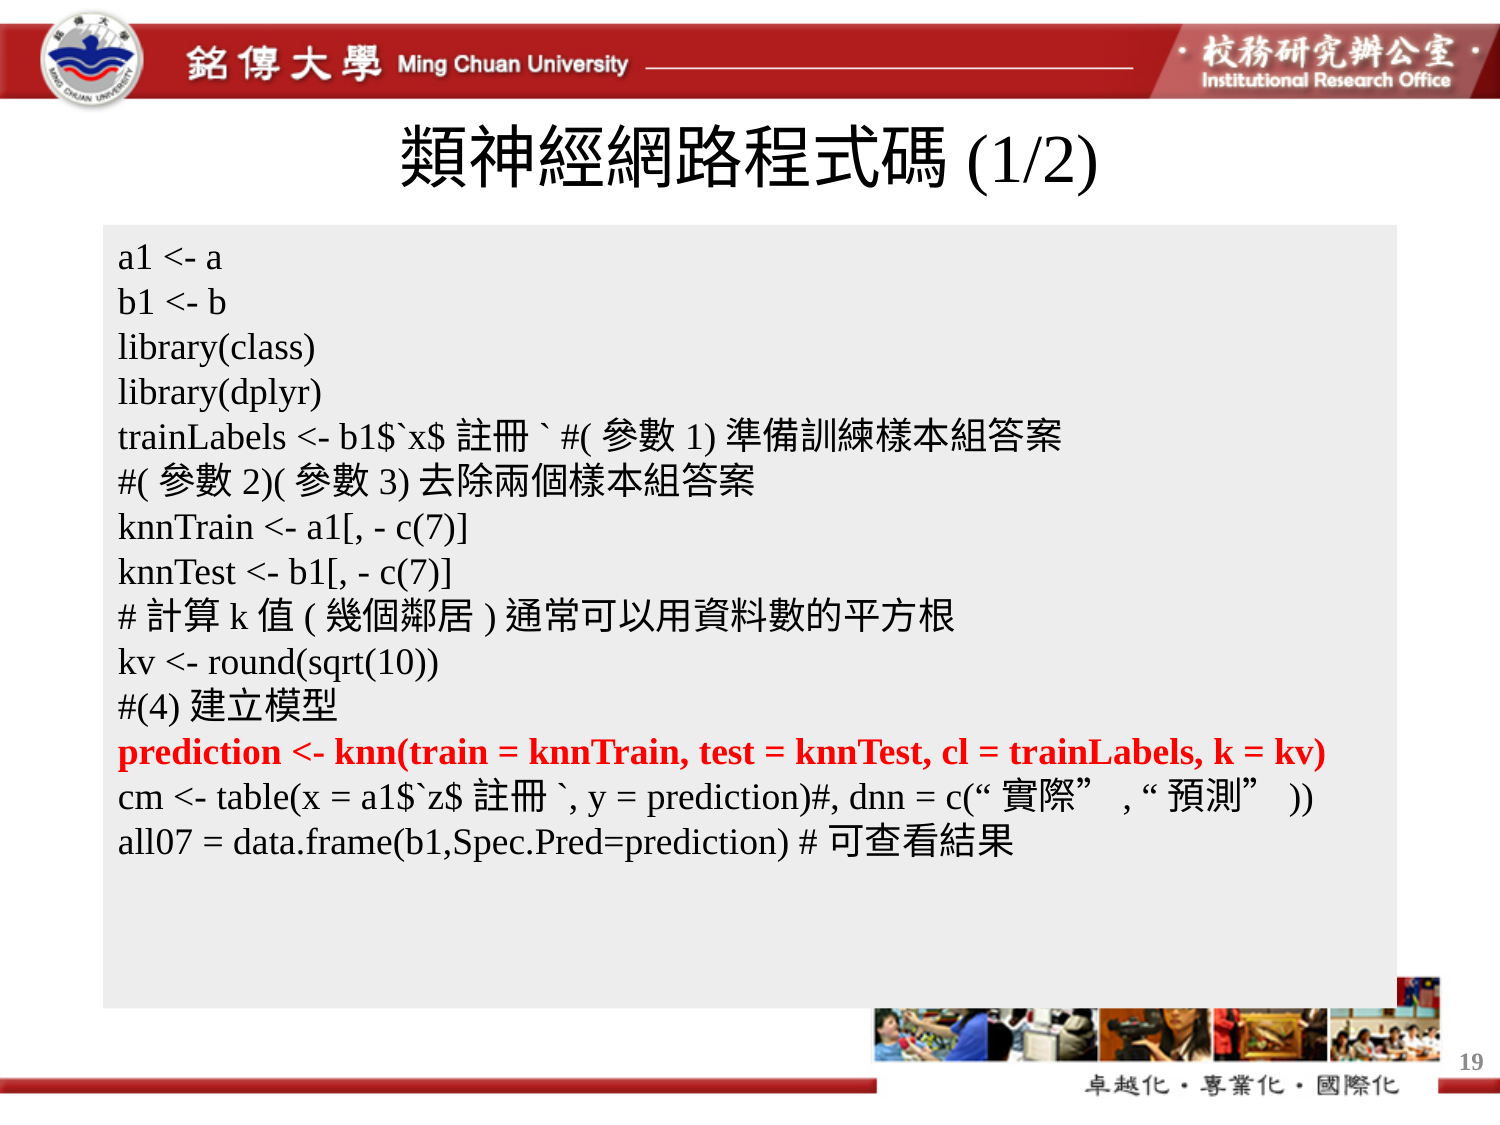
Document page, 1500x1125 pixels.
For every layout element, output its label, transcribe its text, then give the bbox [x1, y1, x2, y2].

slide_number 19 [1161, 1030, 1499, 1091]
text_box a1 <- a b1 <- b library(class) library(dplyr) trainLabels <- b1$`x$註冊` #(參數1)準備訓練樣本組答案 #(參數2)(參數3)去除兩個樣本組答案 knnTrain <- a1[, - c(7)] knnTest <- b1[, - c(7)] #計算k值(幾個鄰居)通常可以用資料數的平方根 kv <- round(sqrt(10)) #(4)建立模型 prediction <- knn(train = knnTrain, test = knnTest, cl = trainLabels, k = kv) cm <- table(x = a1$`z$註冊`, y = prediction)#, dnn = c(“實際”, “預測”)) all07 = data.frame(b1,Spec.Pred=prediction) #可查看結果 [102, 224, 1398, 1009]
title 類神經網路程式碼(1/2) [103, 95, 1397, 224]
picture [0, 0, 1500, 1125]
